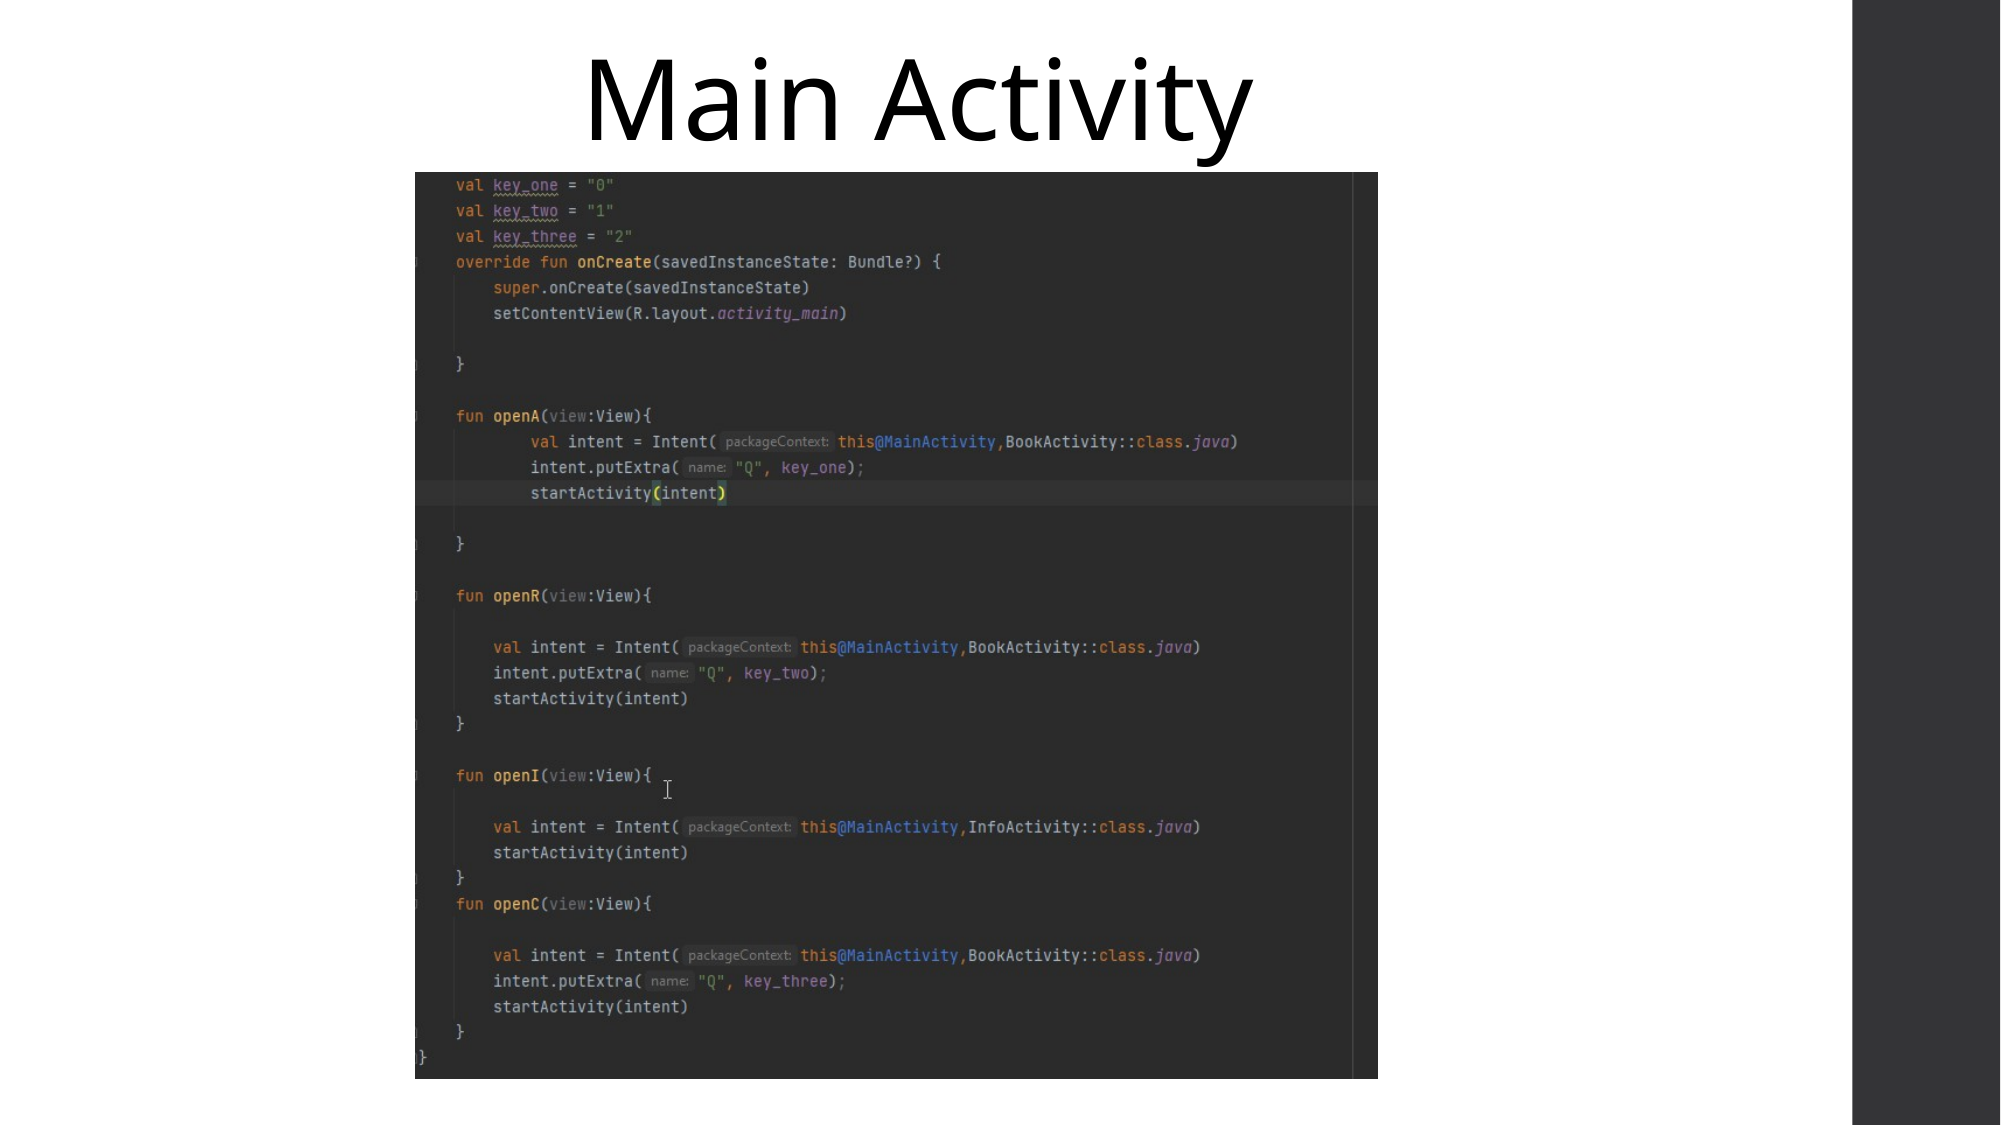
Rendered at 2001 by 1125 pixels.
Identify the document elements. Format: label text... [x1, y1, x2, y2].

text_box Main Activity [566, 20, 1270, 167]
picture [415, 171, 1379, 1079]
